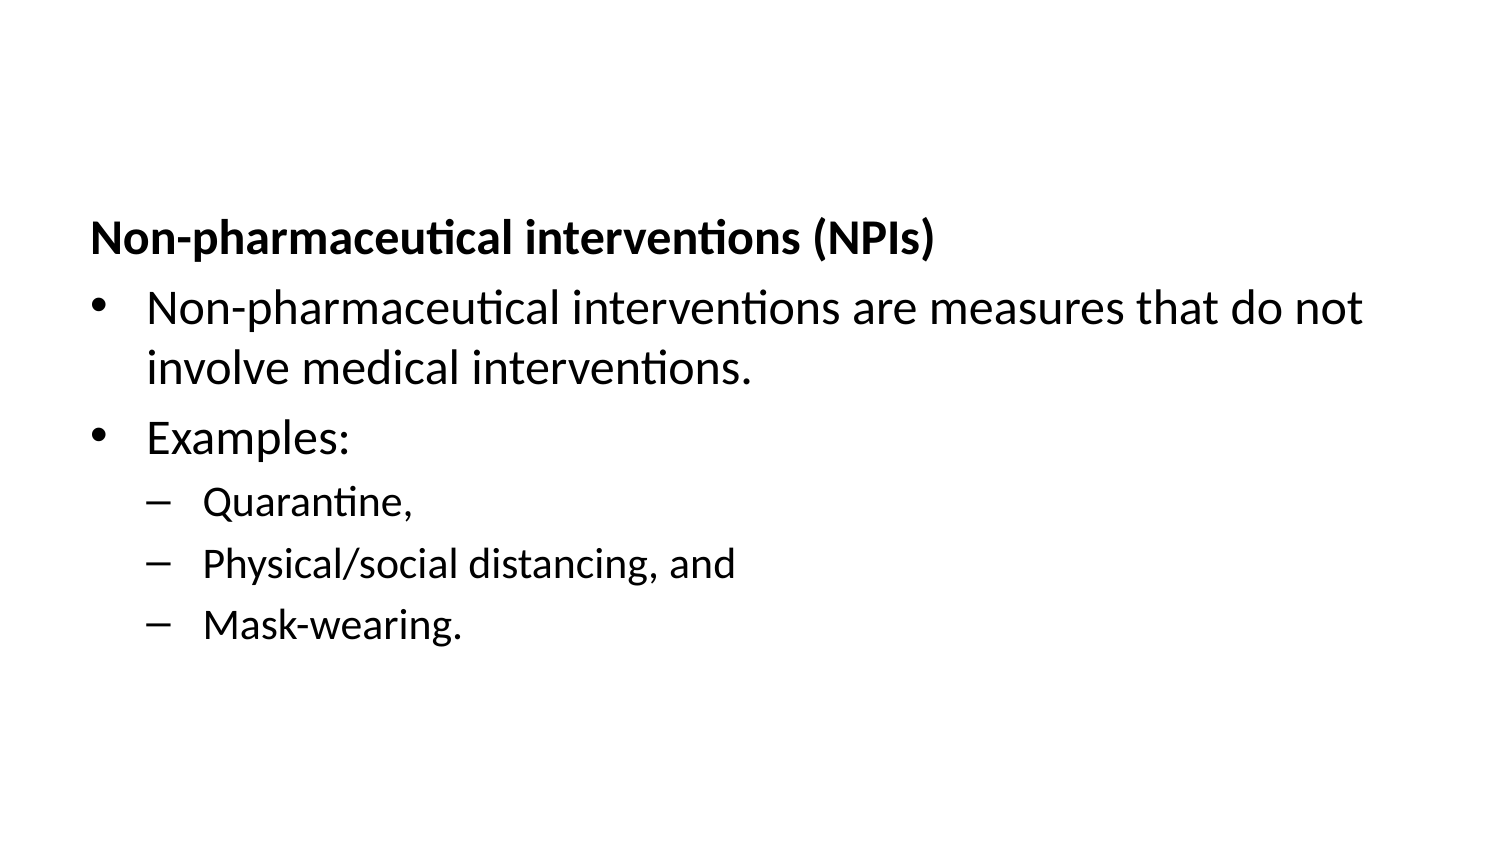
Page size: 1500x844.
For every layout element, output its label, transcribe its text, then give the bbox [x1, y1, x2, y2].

list Non-pharmaceutical interventions (NPIs) Non-pharmaceutical interventions are measures that do not involve medical interventions. Examples: Quarantine, Physical/social distancing, and Mask-wearing. [75, 196, 1425, 754]
